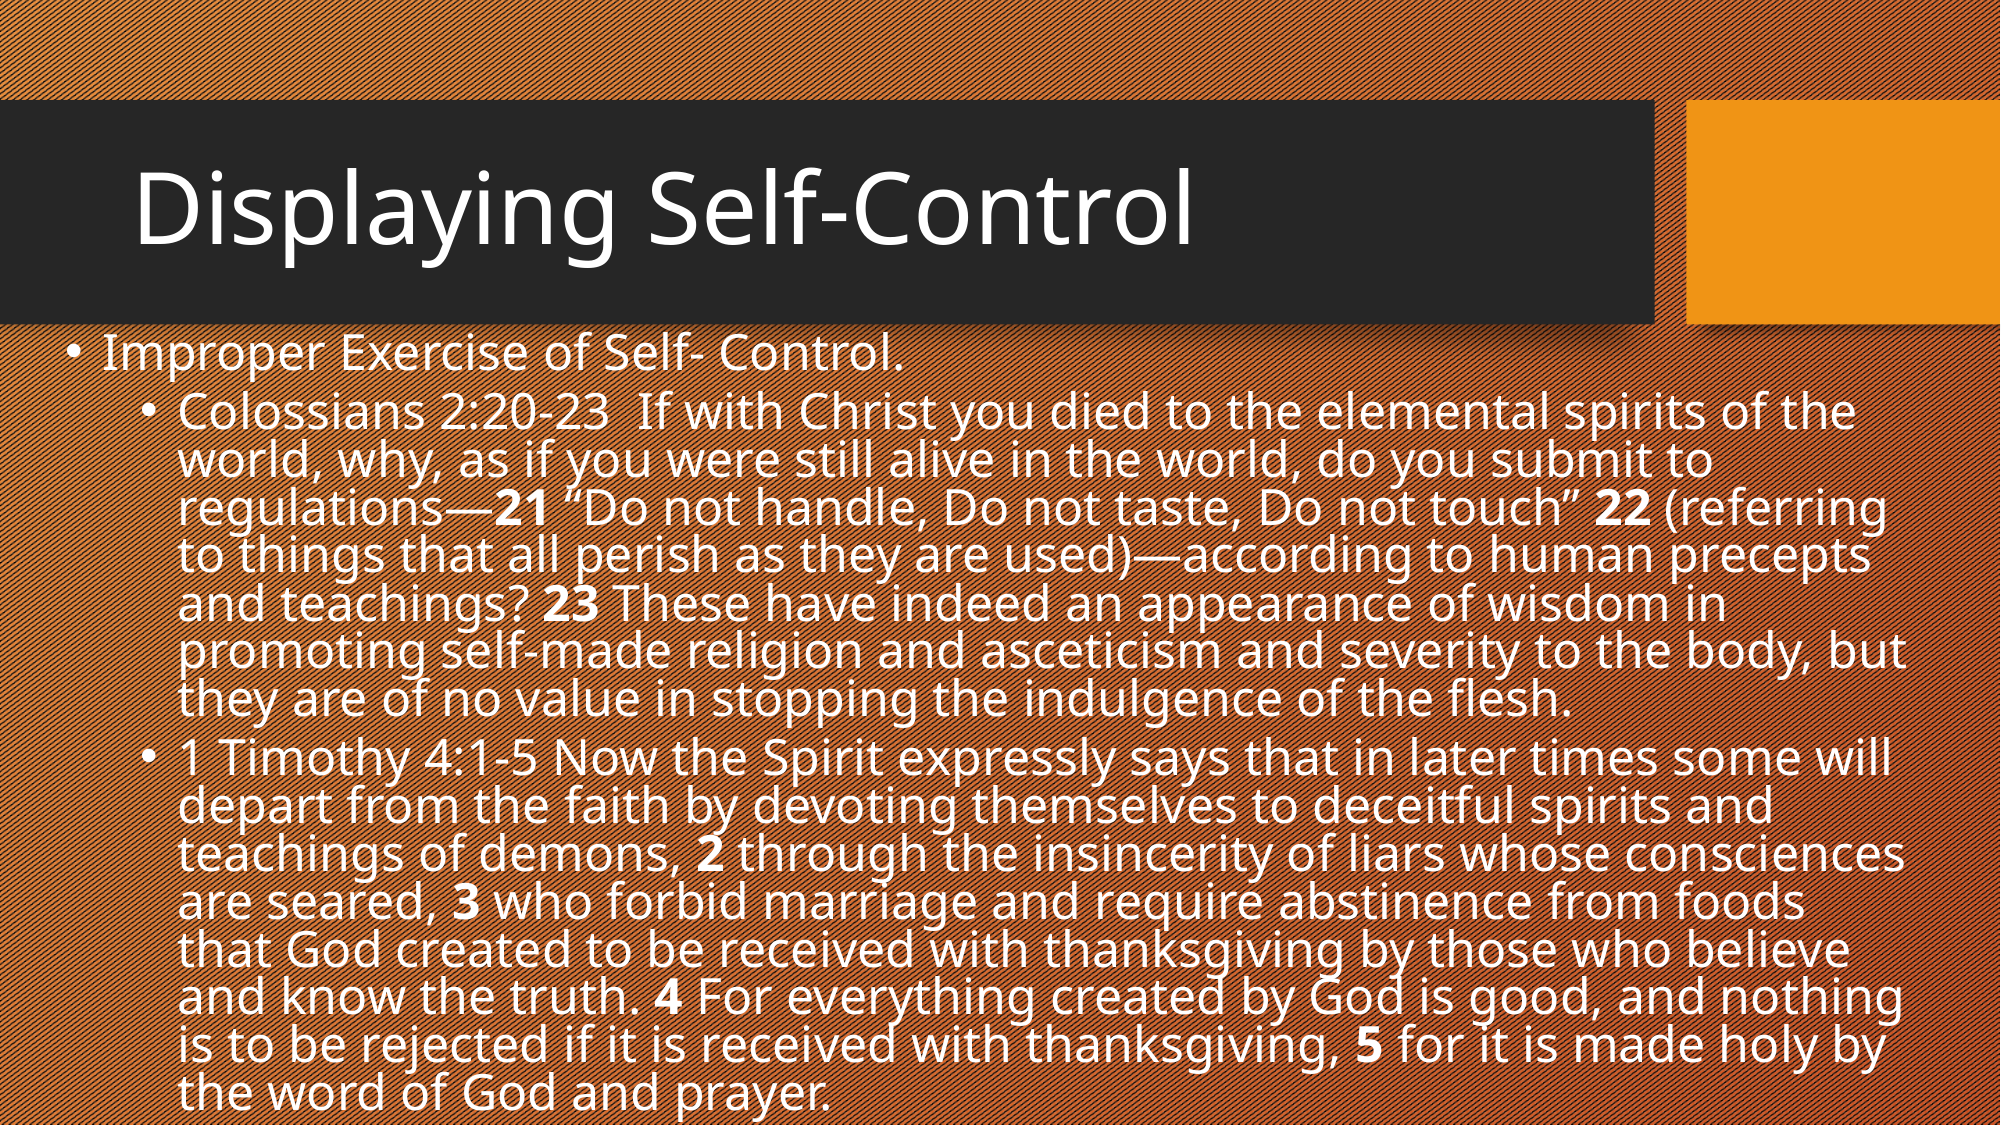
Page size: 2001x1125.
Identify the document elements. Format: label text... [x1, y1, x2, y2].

list Improper Exercise of Self- Control. Colossians 2:20-23 If with Christ you died to the elemental spirits of the world, why, as if you were still alive in the world, do you submit to regulations—21 “Do not handle, Do not taste, Do not touch” 22 (referring to things that all perish as they are used)—according to human precepts and teachings? 23 These have indeed an appearance of wisdom in promoting self-made religion and asceticism and severity to the body, but they are of no value in stopping the indulgence of the flesh. 1 Timothy 4:1-5 Now the Spirit expressly says that in later times some will depart from the faith by devoting themselves to deceitful spirits and teachings of demons, 2 through the insincerity of liars whose consciences are seared, 3 who forbid marriage and require abstinence from foods that God created to be received with thanksgiving by those who believe and know the truth. 4 For everything created by God is good, and nothing is to be rejected if it is received with thanksgiving, 5 for it is made holy by the word of God and prayer. [50, 324, 1925, 1125]
picture [0, 0, 2000, 324]
title Displaying Self-Control [116, 123, 1625, 301]
picture [1925, 323, 2001, 1125]
picture [0, 325, 50, 1125]
